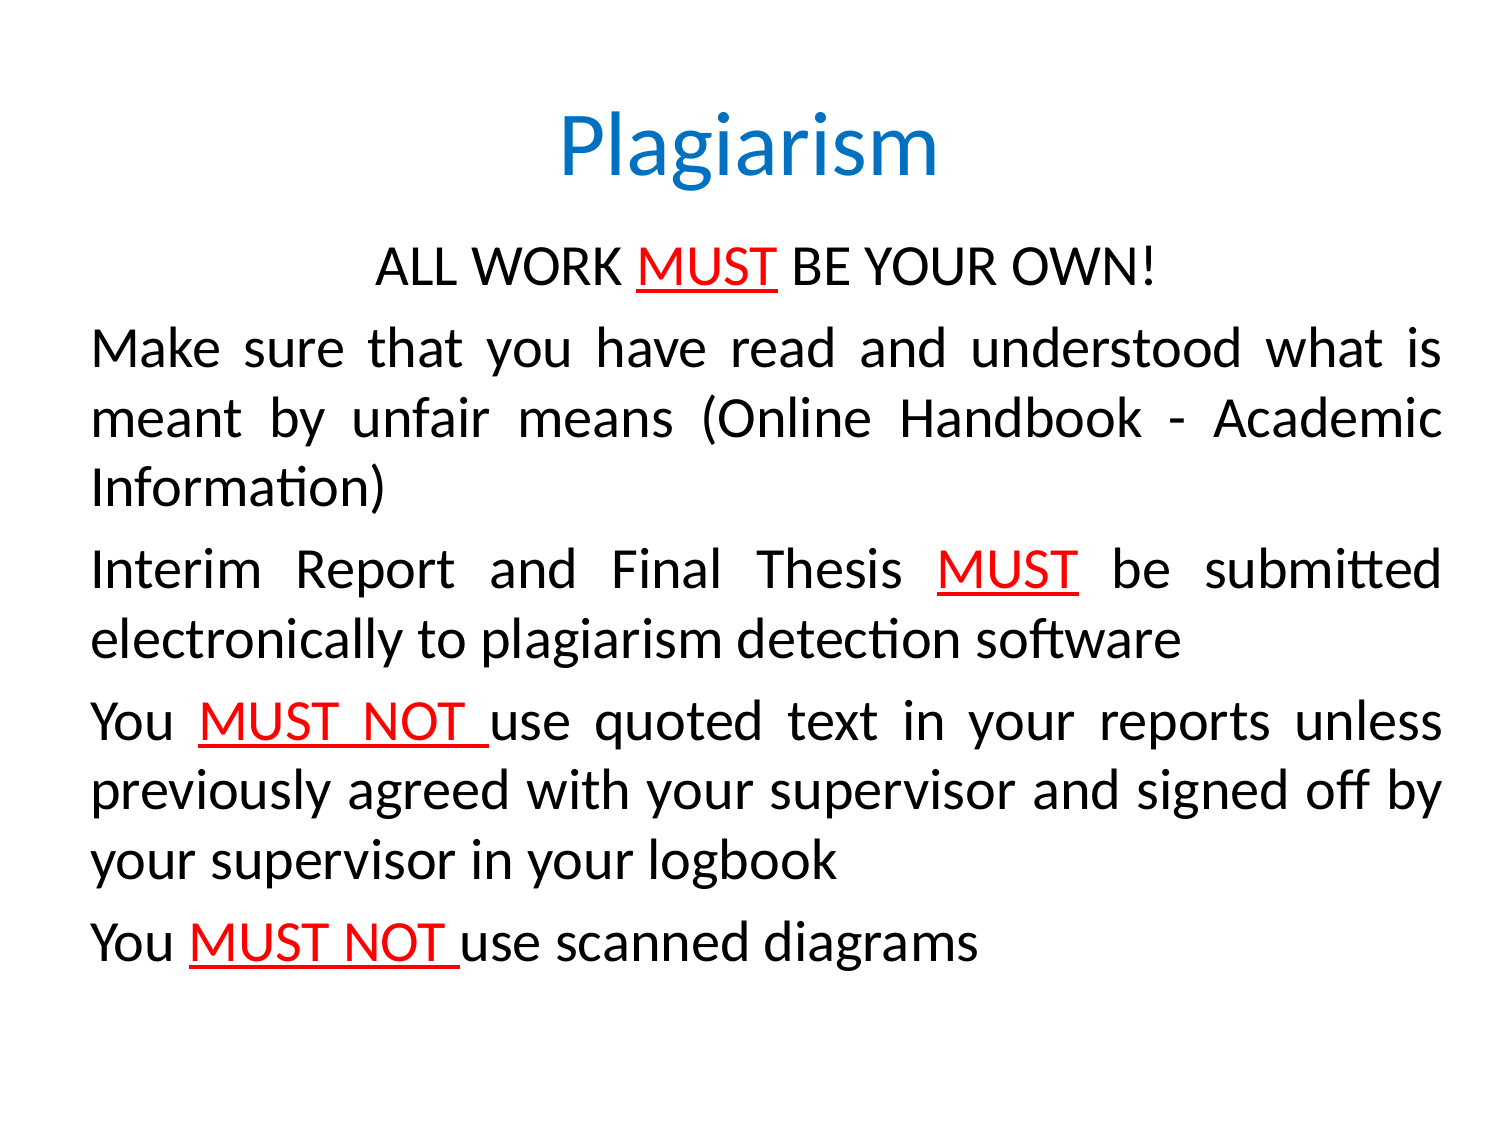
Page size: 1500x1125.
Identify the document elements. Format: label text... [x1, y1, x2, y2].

list ALL WORK MUST BE YOUR OWN! Make sure that you have read and understood what is meant by unfair means (Online Handbook - Academic Information) Interim Report and Final Thesis MUST be submitted electronically to plagiarism detection software You MUST NOT use quoted text in your reports unless previously agreed with your supervisor and signed off by your supervisor in your logbook You MUST NOT use scanned diagrams [0, 219, 1459, 1047]
title Plagiarism [75, 45, 1425, 219]
